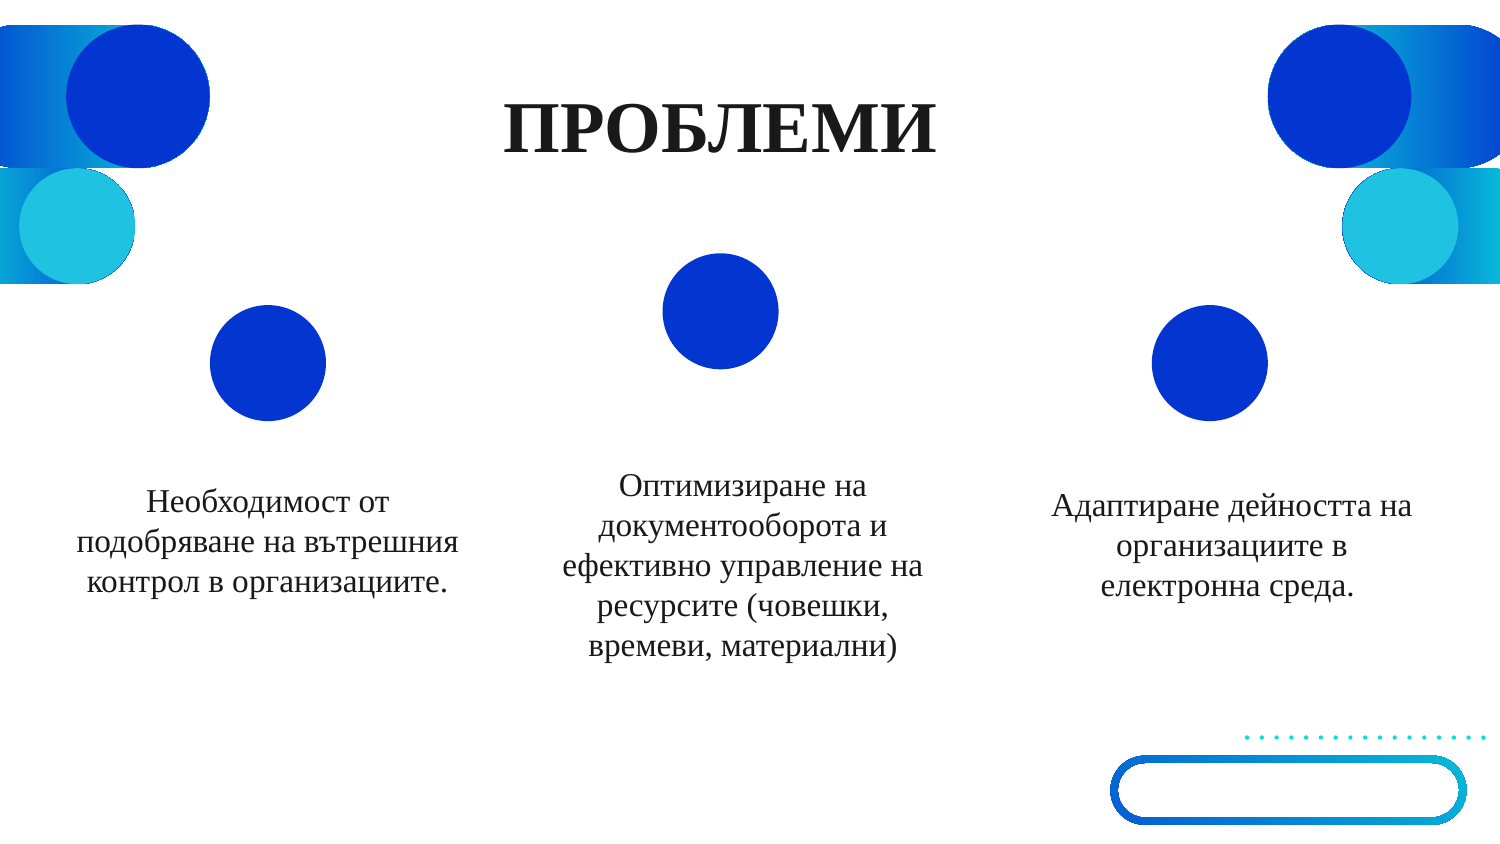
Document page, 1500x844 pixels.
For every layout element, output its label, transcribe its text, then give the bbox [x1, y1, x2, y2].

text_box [0, 167, 136, 285]
text_box [662, 253, 779, 370]
text_box [209, 305, 326, 422]
subtitle Адаптиране дейността на организациите в електронна среда. [1017, 468, 1447, 650]
text_box Оптимизиране на документооборота и ефективно управление на ресурсите (човешки, времеви, материални) [528, 448, 958, 685]
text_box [1341, 167, 1500, 285]
title Проблеми [216, 64, 1262, 159]
subtitle Необходимост от подобряване на вътрешния контрол в организациите. [52, 464, 483, 668]
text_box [0, 24, 210, 169]
text_box [1151, 305, 1268, 422]
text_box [1267, 24, 1500, 169]
